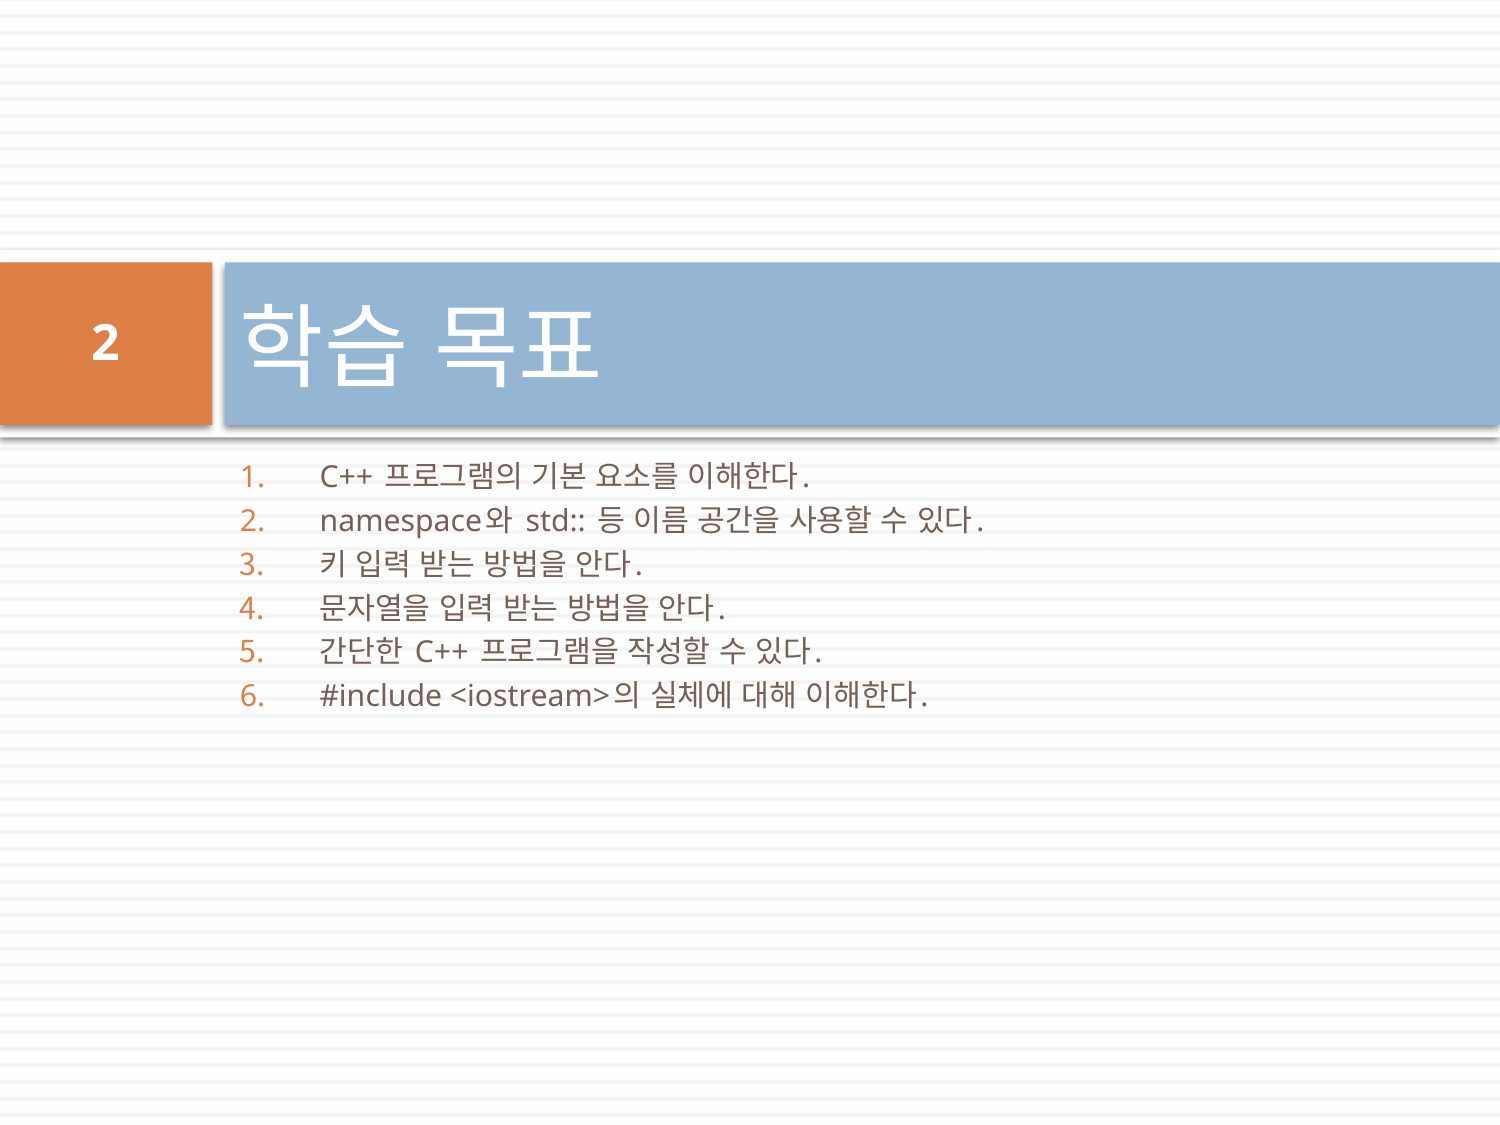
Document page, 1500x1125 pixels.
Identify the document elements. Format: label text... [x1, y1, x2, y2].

list C++ 프로그램의 기본 요소를 이해한다. namespace와 std:: 등 이름 공간을 사용할 수 있다. 키 입력 받는 방법을 안다. 문자열을 입력 받는 방법을 안다. 간단한 C++ 프로그램을 작성할 수 있다. #include <iostream>의 실체에 대해 이해한다. [225, 450, 1394, 725]
title 학습 목표 [225, 262, 1475, 425]
slide_number 2 [0, 287, 213, 403]
